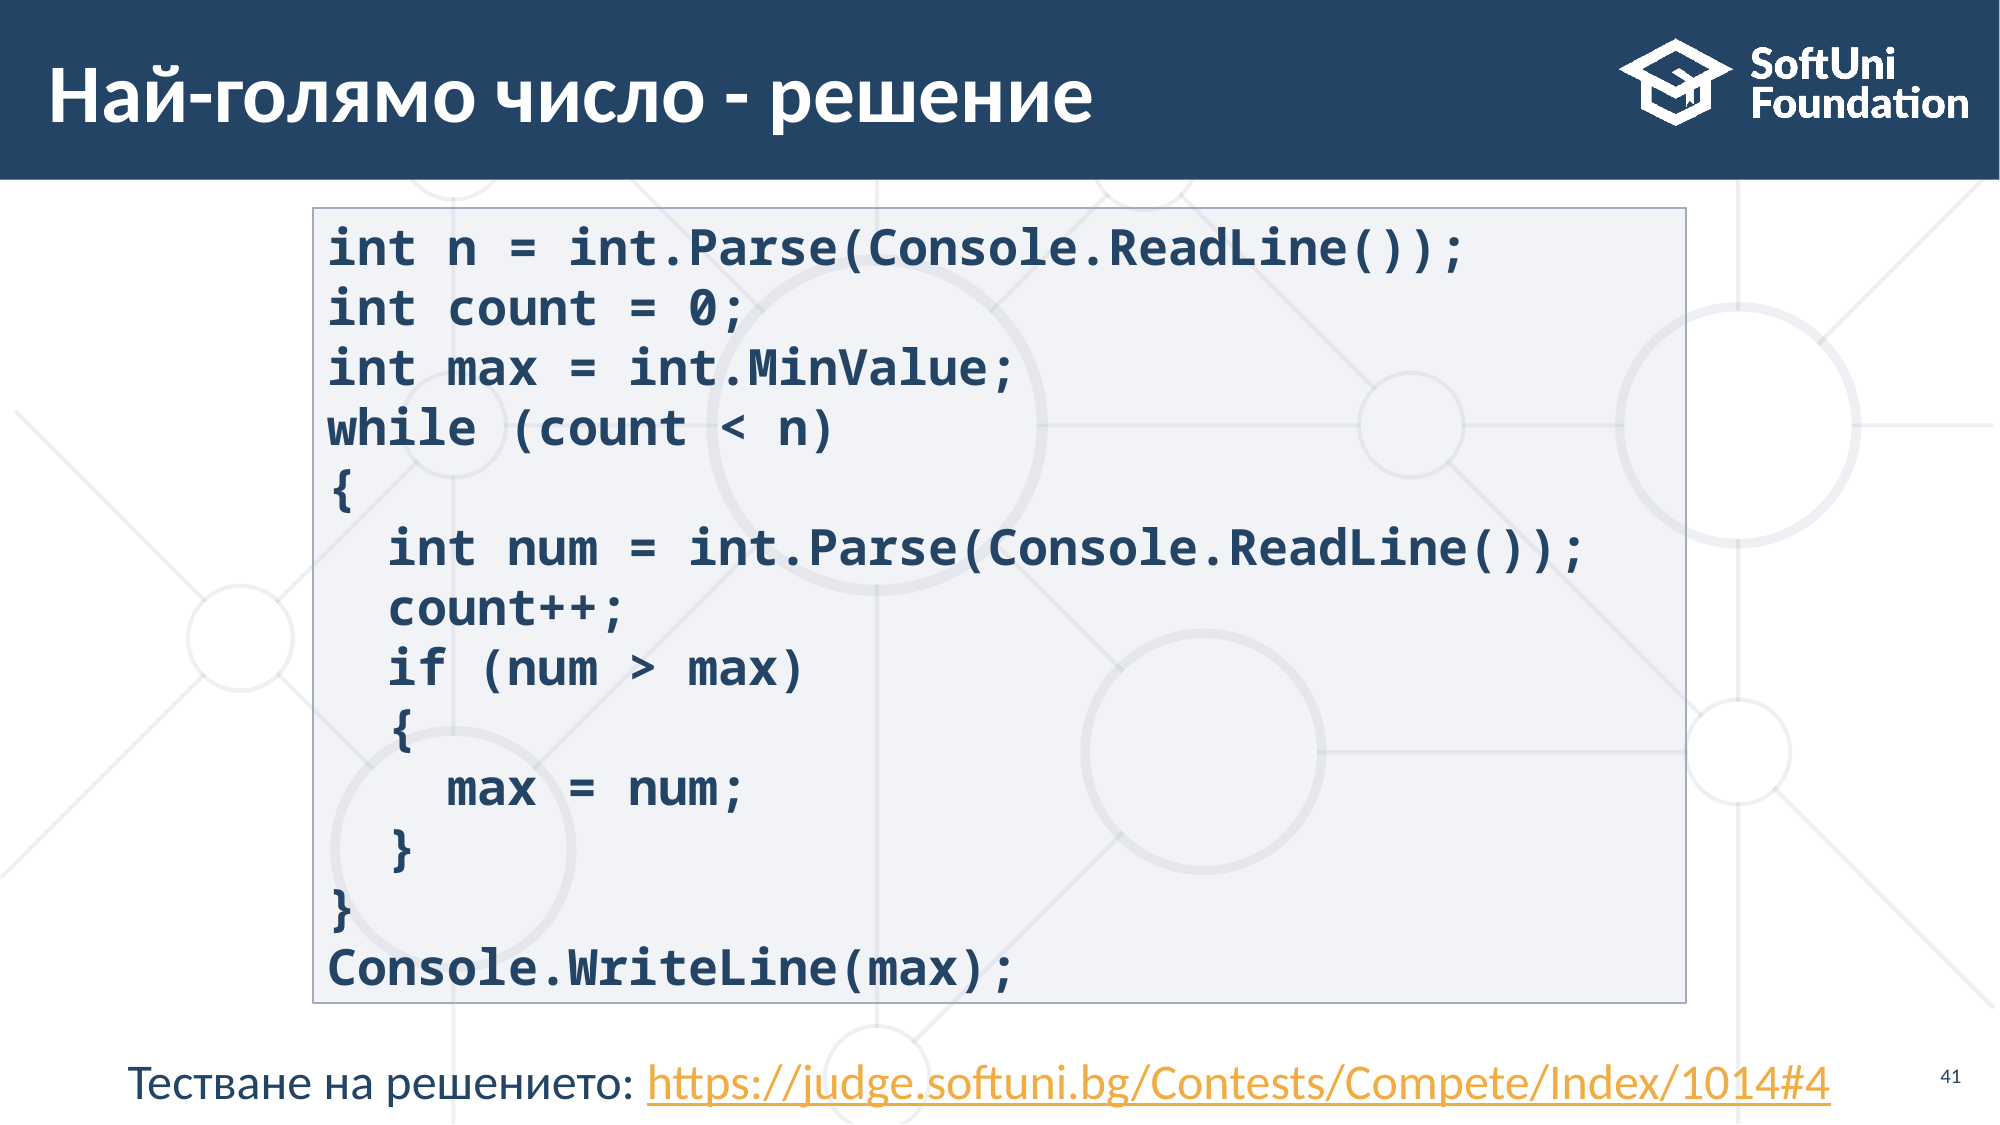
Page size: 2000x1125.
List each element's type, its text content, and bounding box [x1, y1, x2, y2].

text_box Тестване на решението: https://judge.softuni.bg/Contests/Compete/Index/1014#4 [103, 1041, 1854, 1117]
text_box int n = int.Parse(Console.ReadLine()); int count = 0; int max = int.MinValue; while (count < n) { int num = int.Parse(Console.ReadLine()); count++; if (num > max) { max = num; } } Console.WriteLine(max); [313, 208, 1687, 1003]
slide_number 41 [1896, 1049, 1968, 1101]
title Най-голямо число - решение [31, 16, 1591, 162]
picture [1618, 38, 1968, 126]
